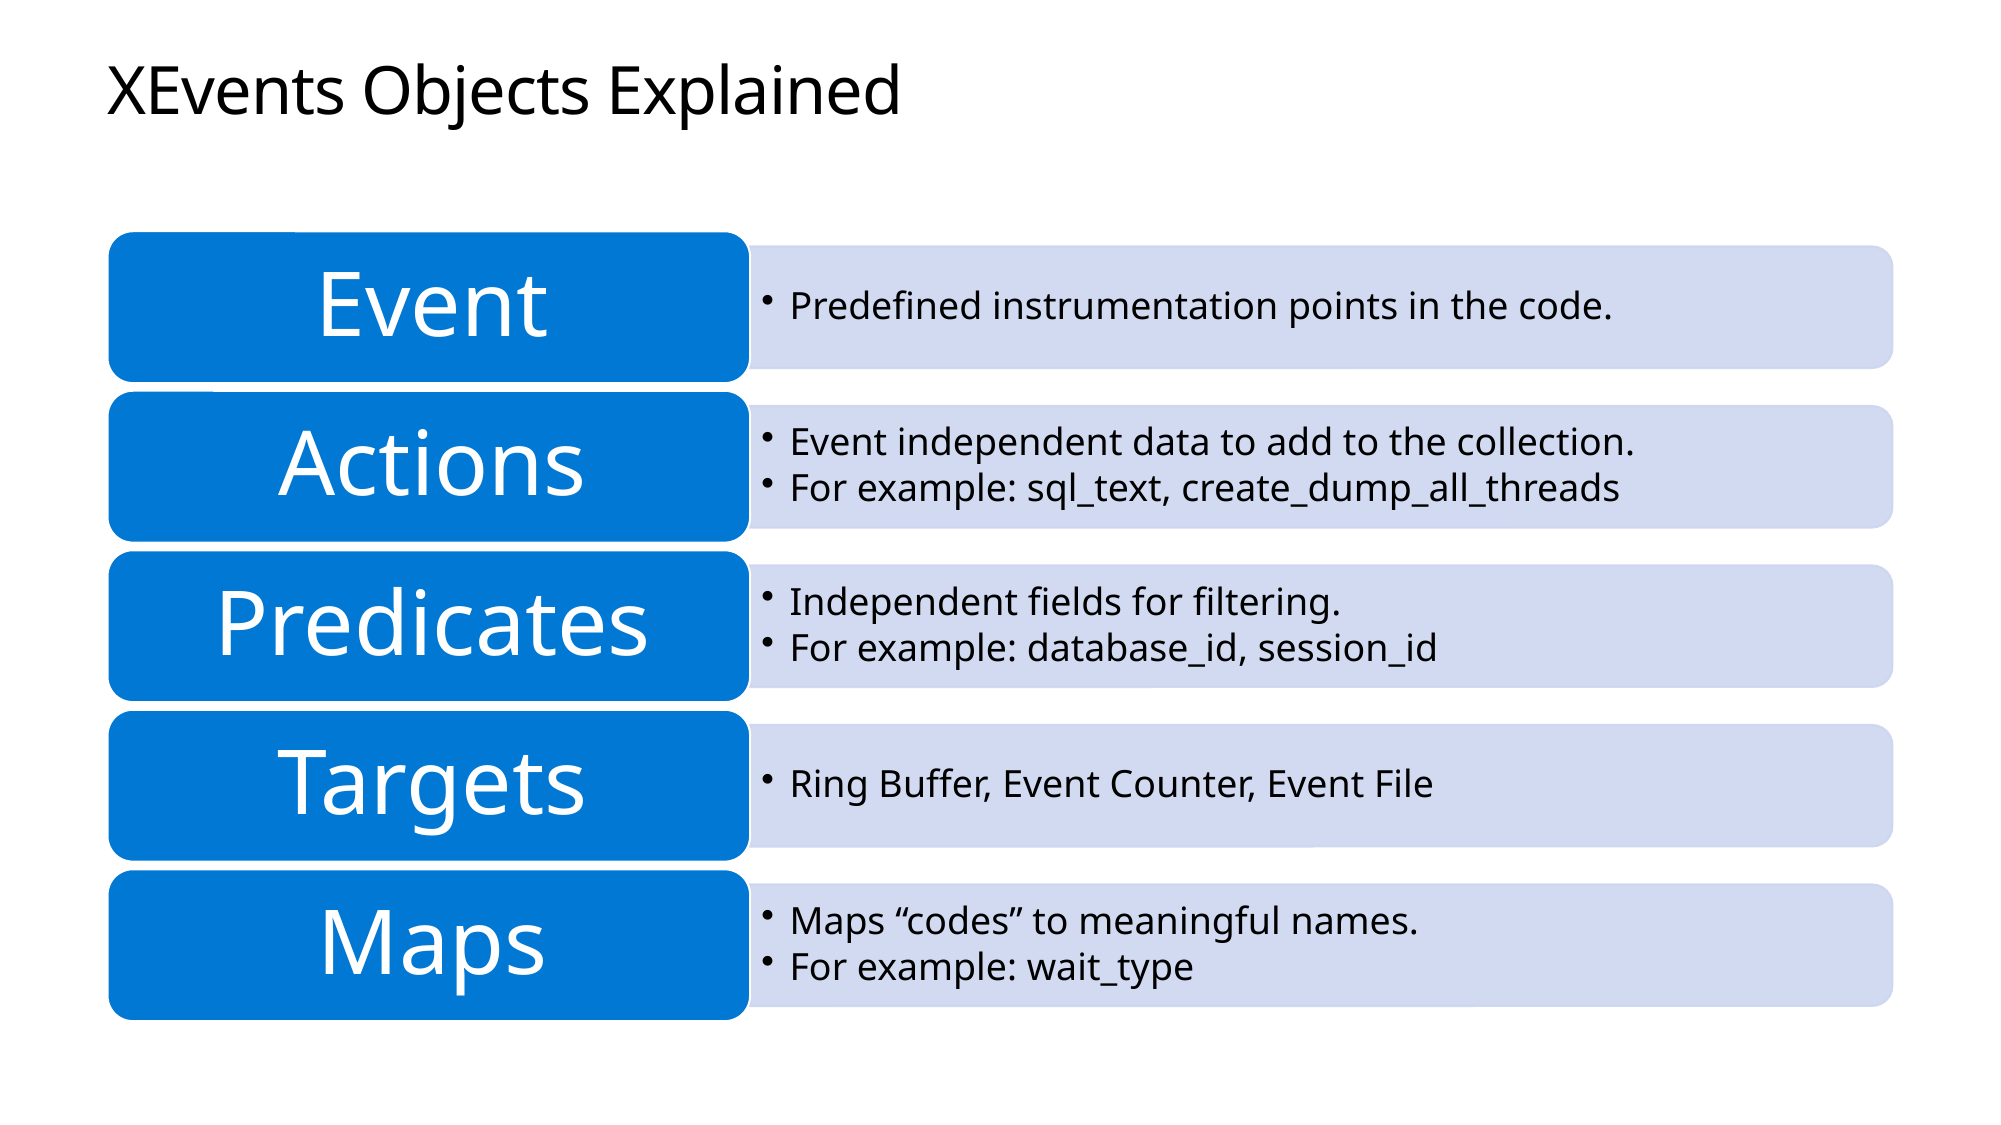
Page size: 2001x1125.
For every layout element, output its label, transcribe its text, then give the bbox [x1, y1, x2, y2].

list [107, 230, 1893, 1022]
title XEvents Objects Explained [107, 52, 1893, 129]
